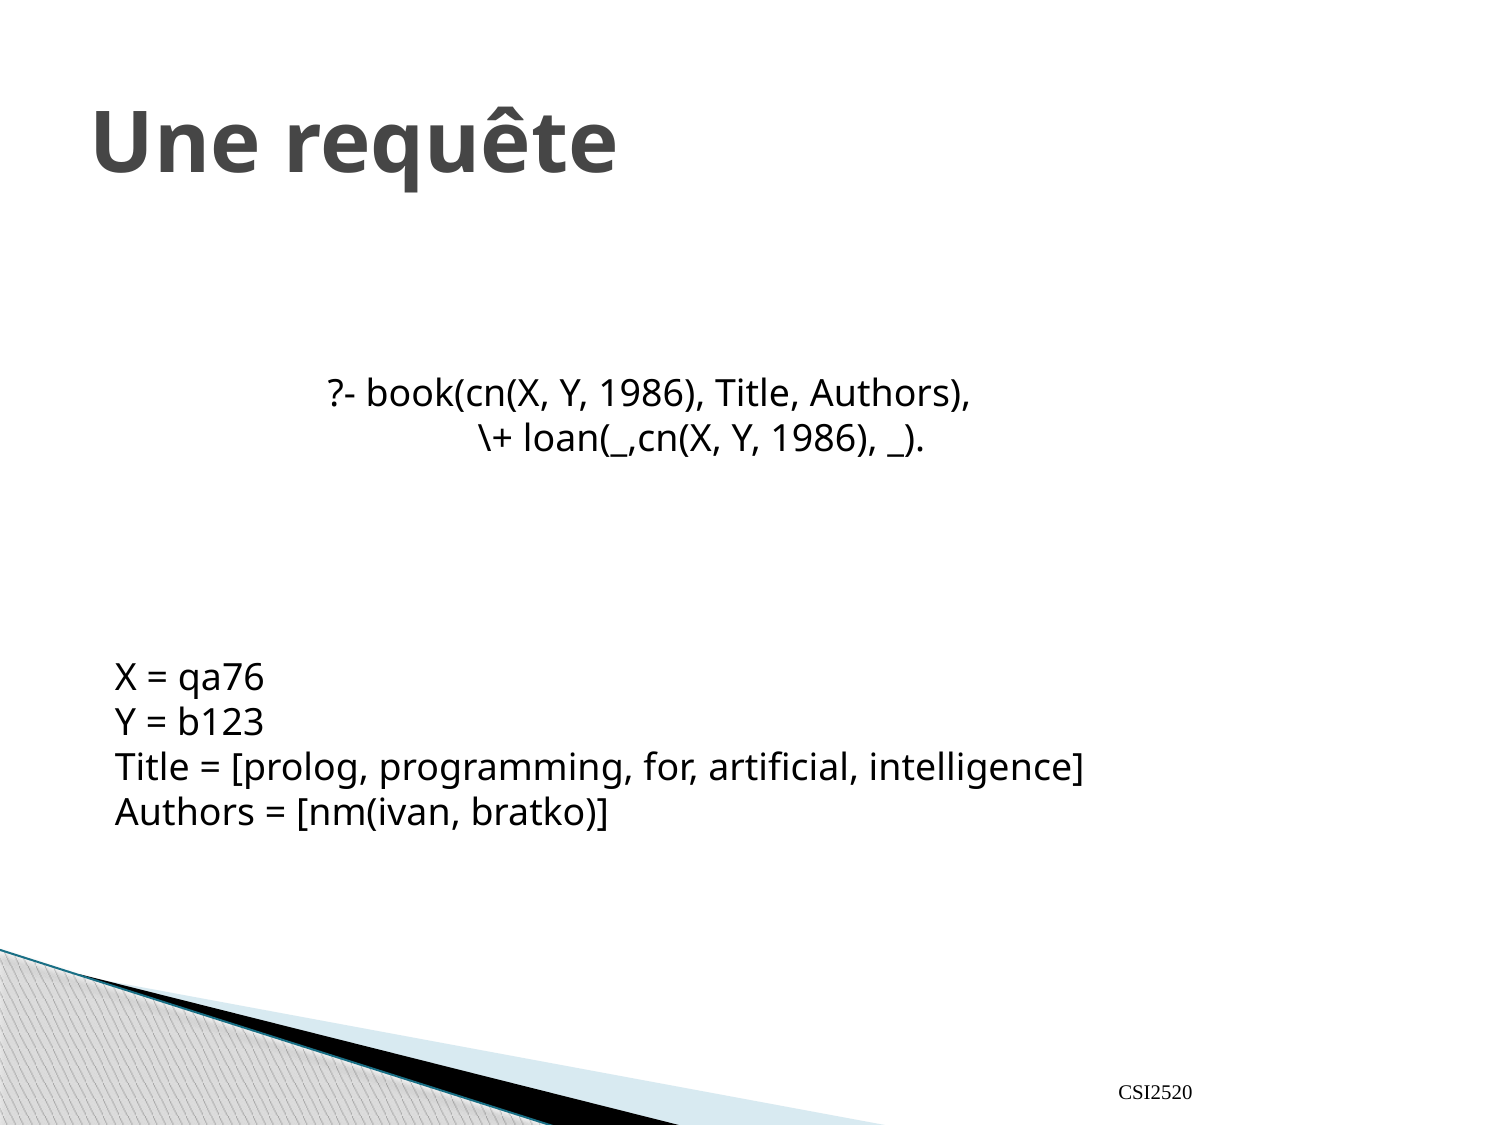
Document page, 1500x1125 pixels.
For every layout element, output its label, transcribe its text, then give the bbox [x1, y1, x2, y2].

text_box X = qa76 Y = b123 Title = [prolog, programming, for, artificial, intelligence] Authors = [nm(ivan, bratko)] [100, 645, 1424, 840]
title Une requête [75, 45, 1425, 233]
text_box ?- book(cn(X, Y, 1986), Title, Authors), \+ loan(_,cn(X, Y, 1986), _). [312, 361, 1306, 467]
slide_number CSI2520 [1103, 1051, 1419, 1112]
